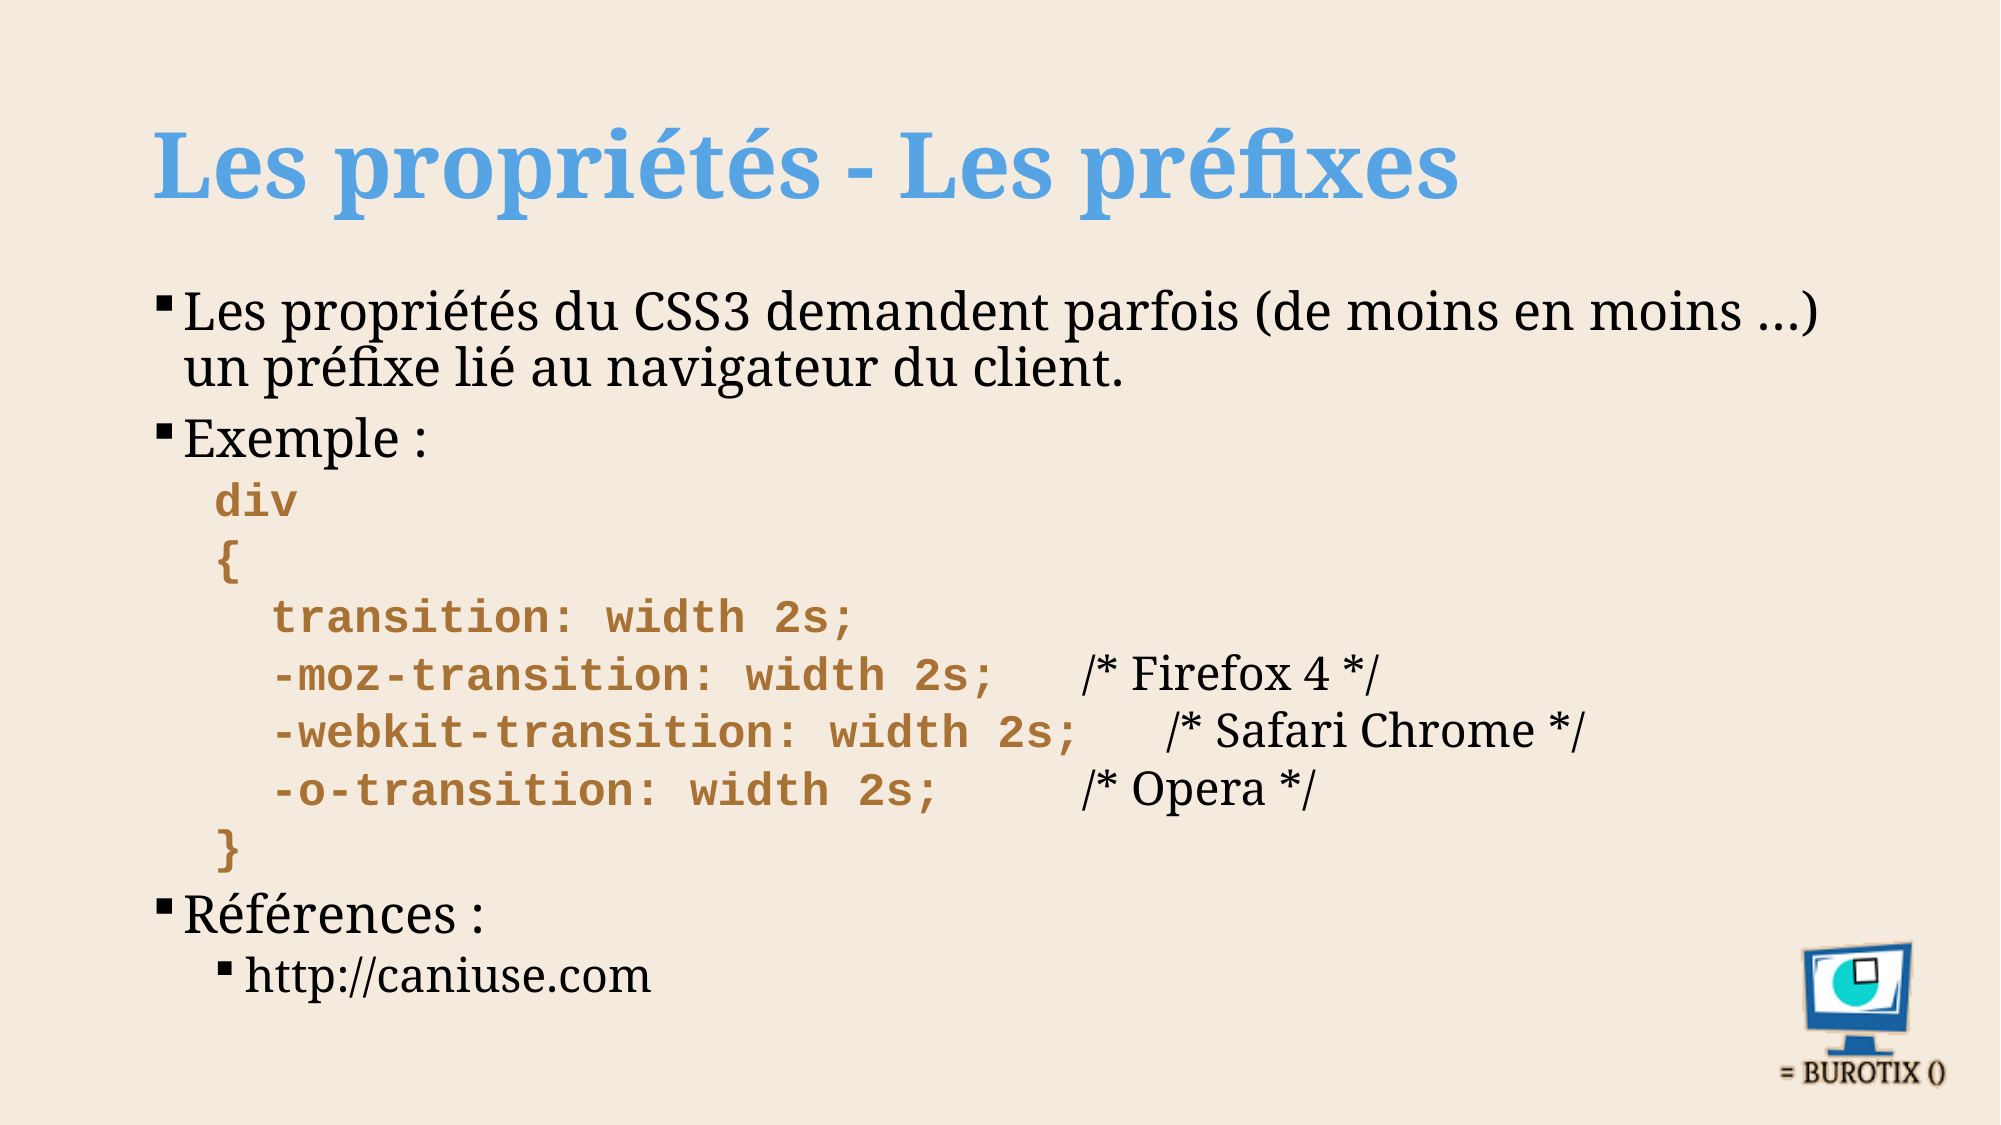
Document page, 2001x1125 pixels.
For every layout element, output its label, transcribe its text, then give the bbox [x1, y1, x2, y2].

list Les propriétés du CSS3 demandent parfois (de moins en moins …) un préfixe lié au navigateur du client. Exemple : div { transition: width 2s; -moz-transition: width 2s; /* Firefox 4 */ -webkit-transition: width 2s; /* Safari Chrome */ -o-transition: width 2s; /* Opera */ } Références : http://caniuse.com [137, 277, 1863, 1014]
picture [1776, 938, 1949, 1089]
title Les propriétés - Les préfixes [137, 59, 1863, 277]
